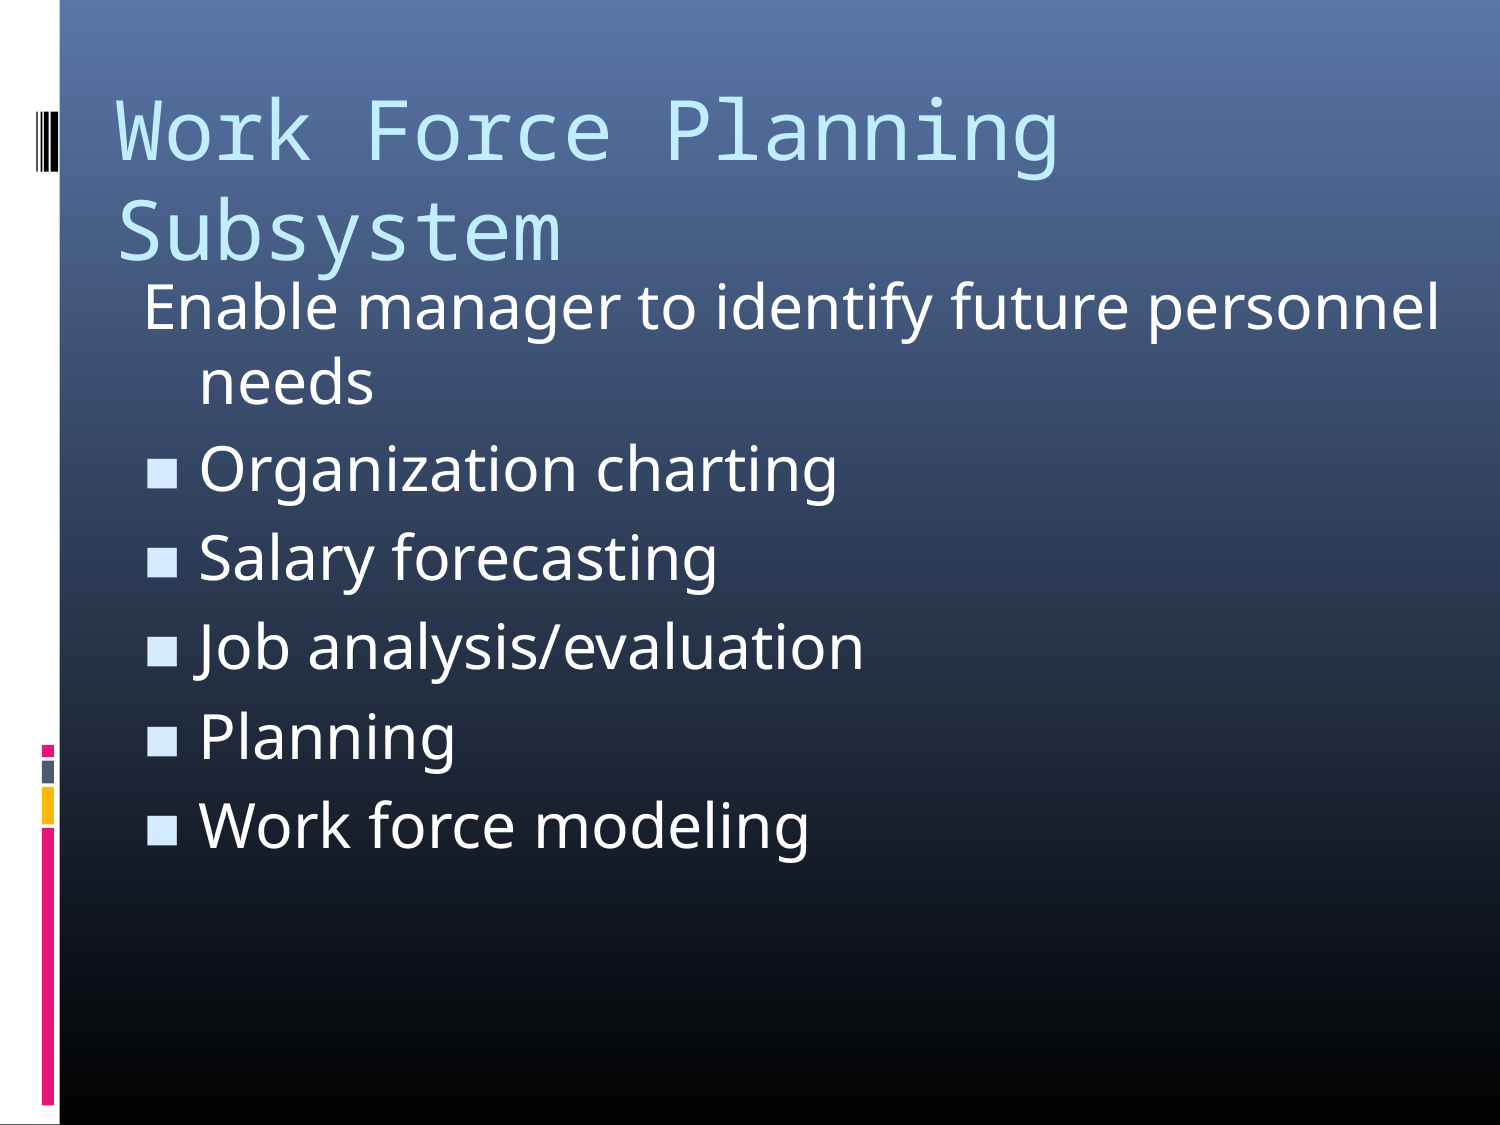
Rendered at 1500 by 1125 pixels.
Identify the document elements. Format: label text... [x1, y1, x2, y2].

title Work Force Planning Subsystem [112, 75, 1500, 278]
text_box Enable manager to identify future personnel needs Organization charting Salary forecasting Job analysis/evaluation Planning Work force modeling [138, 262, 1498, 862]
